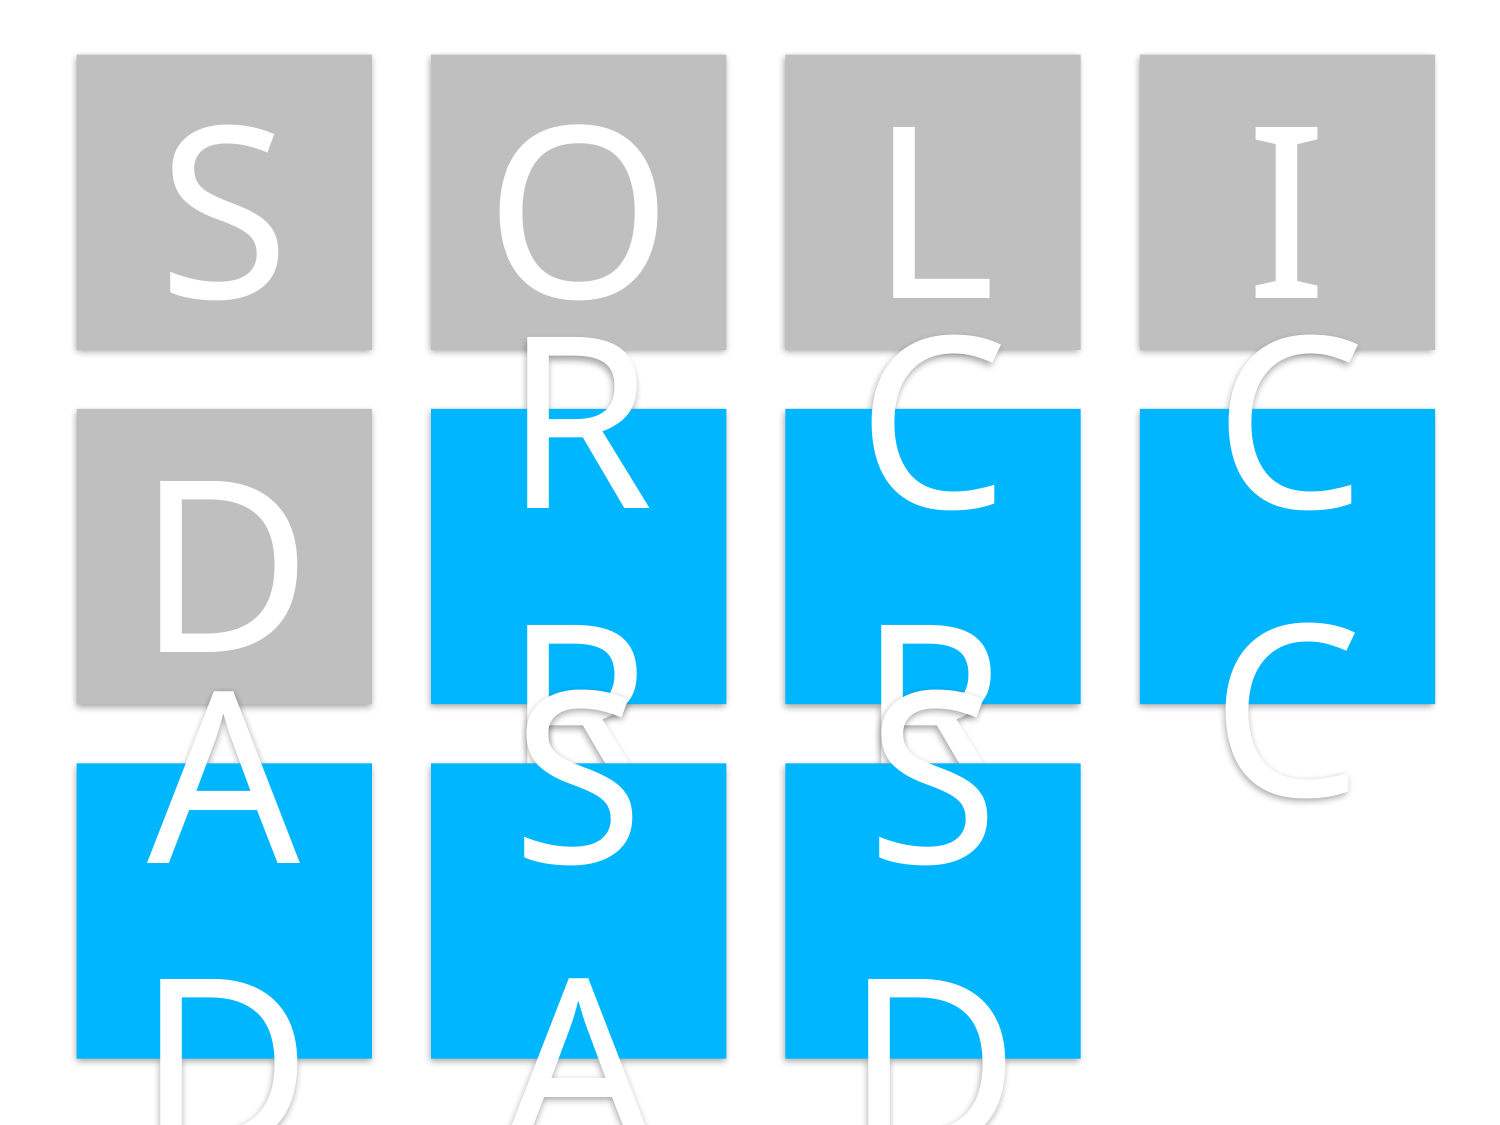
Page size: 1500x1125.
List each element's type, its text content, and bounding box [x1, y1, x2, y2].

text_box SA [430, 763, 727, 1059]
text_box SD [785, 763, 1081, 1059]
text_box O [430, 54, 727, 351]
text_box AD [76, 763, 373, 1059]
text_box CR [785, 408, 1081, 705]
text_box D [76, 408, 373, 705]
text_box CC [1139, 408, 1436, 705]
text_box L [785, 54, 1081, 351]
text_box I [1139, 54, 1436, 351]
text_box RR [430, 408, 727, 705]
text_box S [76, 54, 373, 351]
